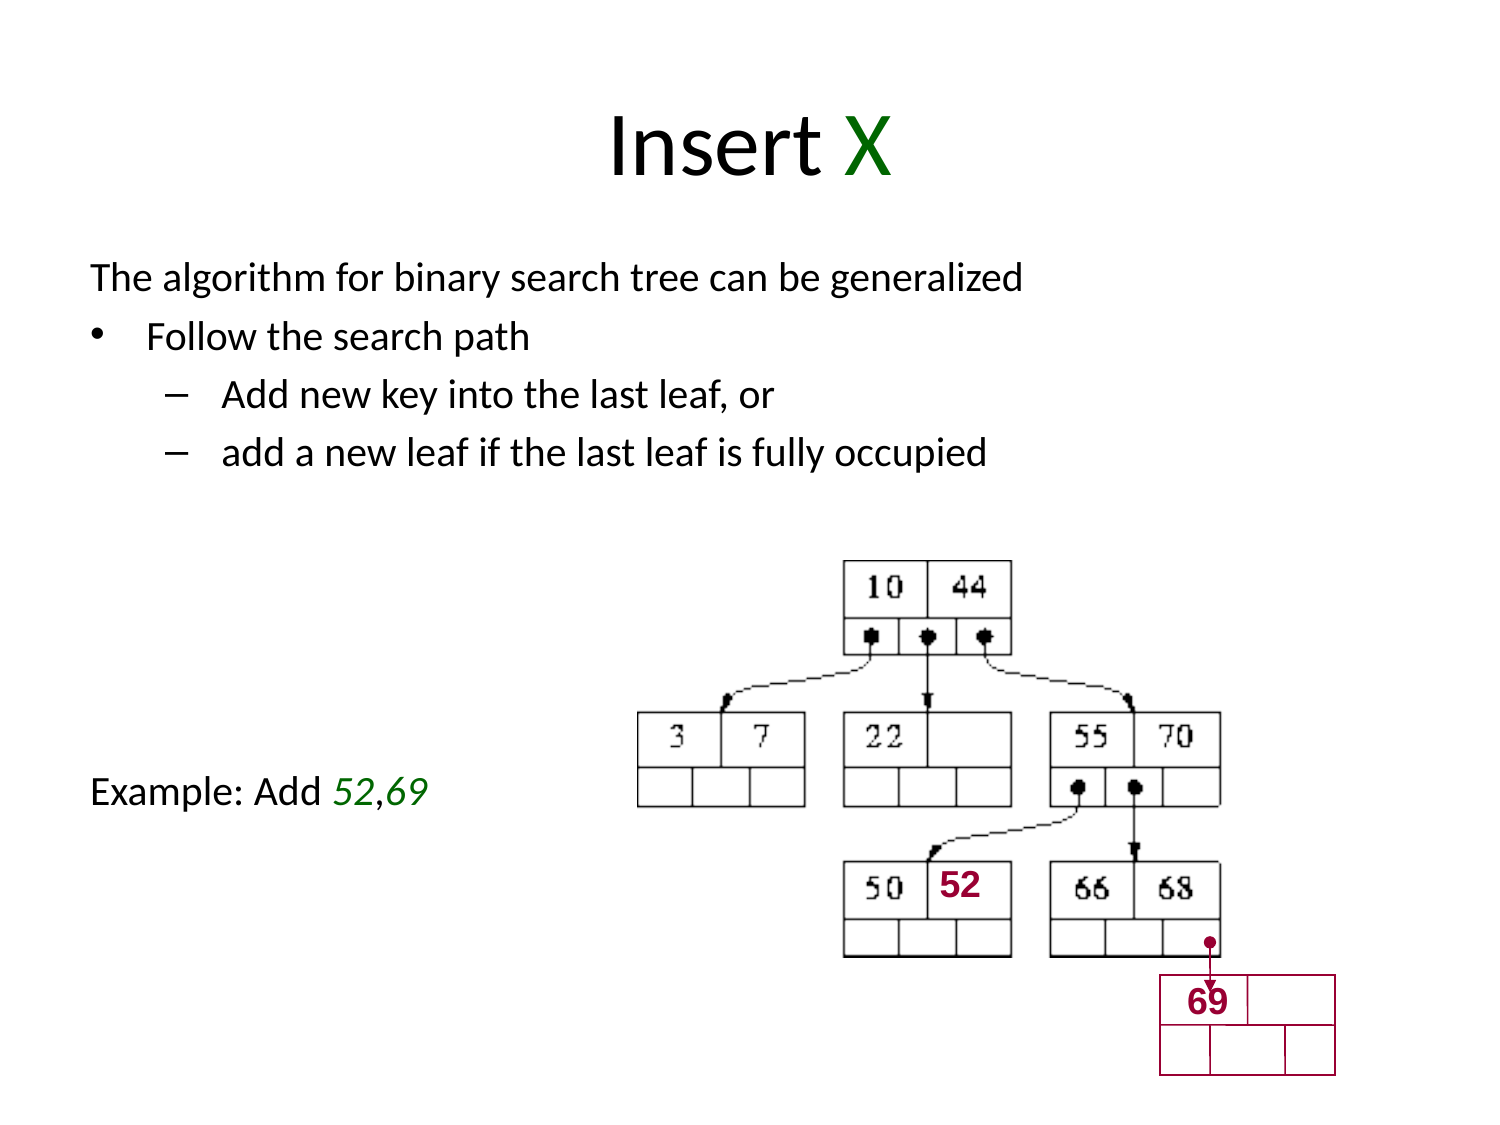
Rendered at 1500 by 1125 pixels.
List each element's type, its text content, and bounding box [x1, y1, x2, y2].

text_box 69 [1172, 969, 1248, 1030]
title Insert X [75, 45, 1425, 233]
list The algorithm for binary search tree can be generalized Follow the search path Add new key into the last leaf, or add a new leaf if the last leaf is fully occupied Example: Add 52,69 [75, 242, 1413, 543]
text_box [1160, 975, 1335, 1075]
picture [637, 560, 1226, 958]
